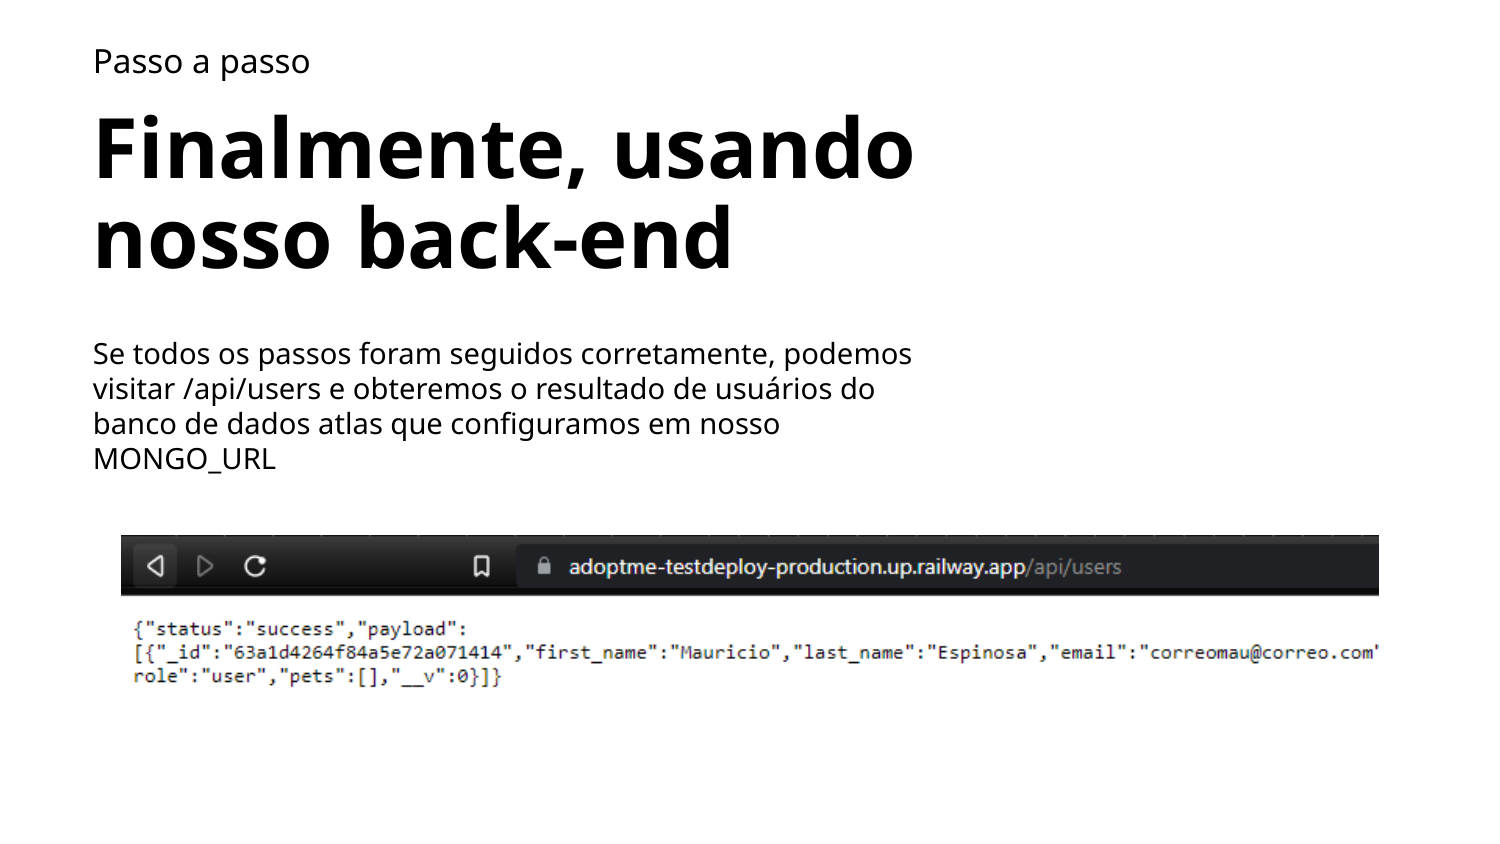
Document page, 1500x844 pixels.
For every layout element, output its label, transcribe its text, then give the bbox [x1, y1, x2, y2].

text_box Passo a passo [78, 25, 686, 96]
text_box Finalmente, usando nosso back-end [77, 91, 1174, 302]
text_box Se todos os passos foram seguidos corretamente, podemos visitar /api/users e obteremos o resultado de usuários do banco de dados atlas que configuramos em nosso MONGO_URL [78, 320, 958, 491]
picture [120, 534, 1380, 706]
